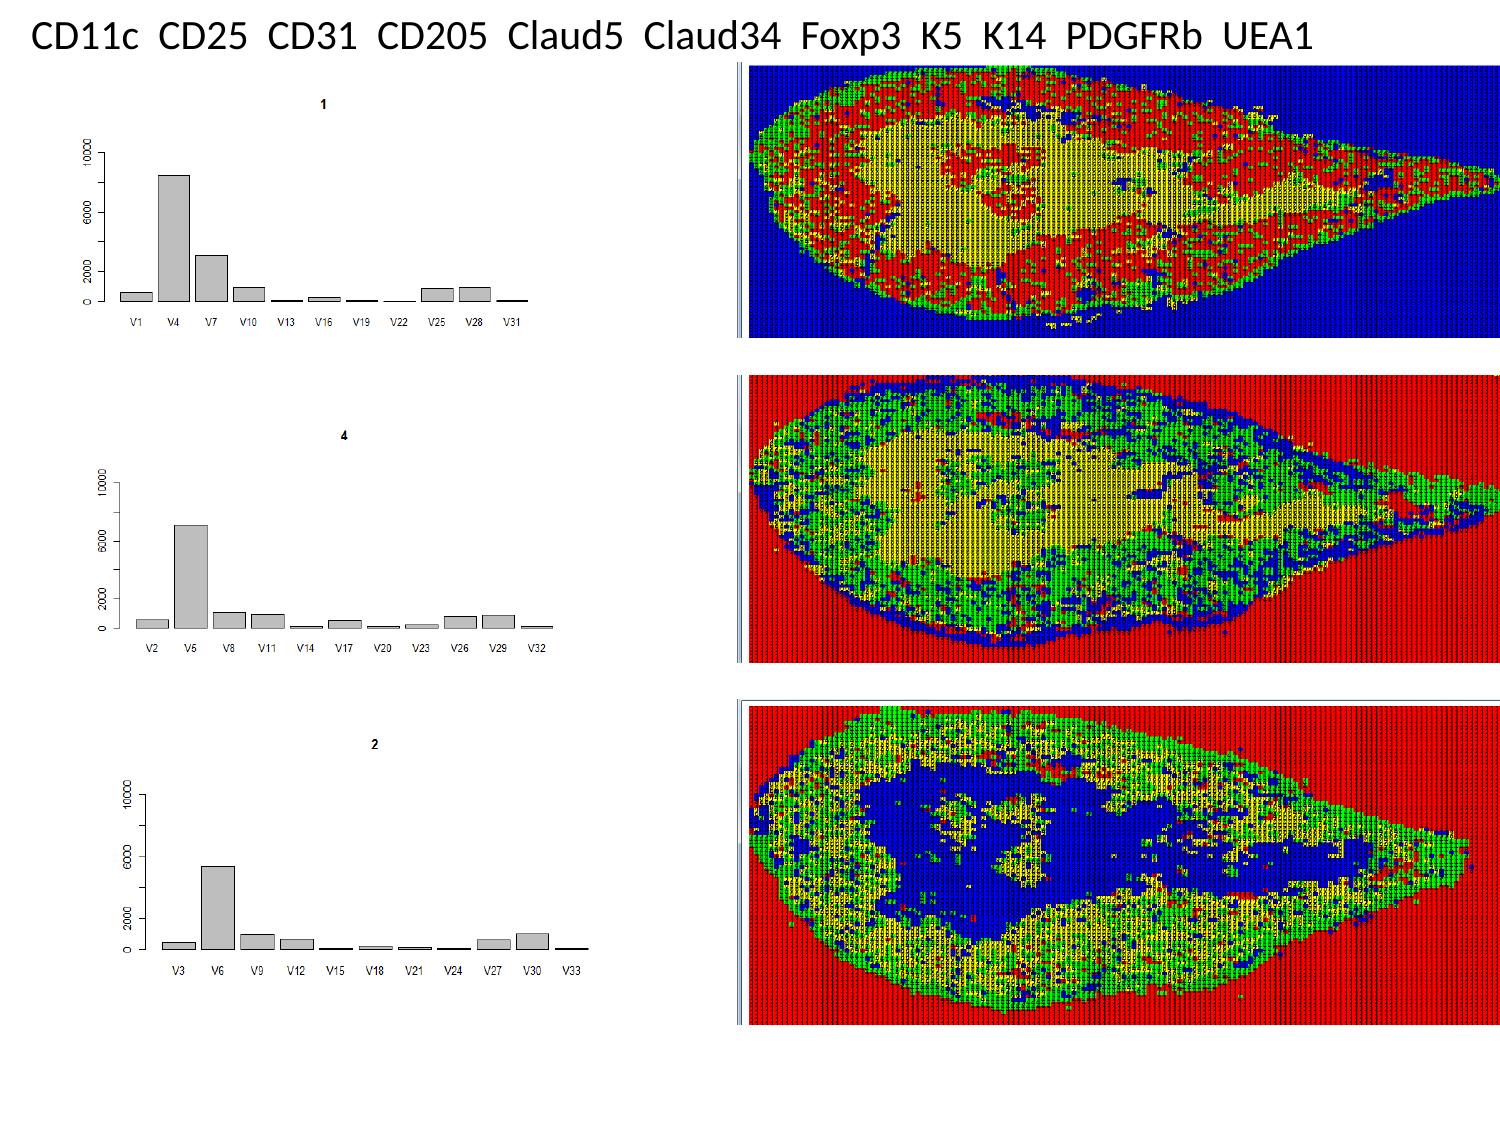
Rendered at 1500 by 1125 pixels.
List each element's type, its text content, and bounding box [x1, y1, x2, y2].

picture [737, 62, 1500, 338]
text_box CD11c CD25 CD31 CD205 Claud5 Claud34 Foxp3 K5 K14 PDGFRb UEA1 [0, 0, 1450, 65]
picture [62, 412, 588, 663]
picture [62, 87, 551, 351]
picture [87, 724, 626, 1013]
picture [737, 374, 1500, 663]
picture [737, 699, 1500, 1026]
